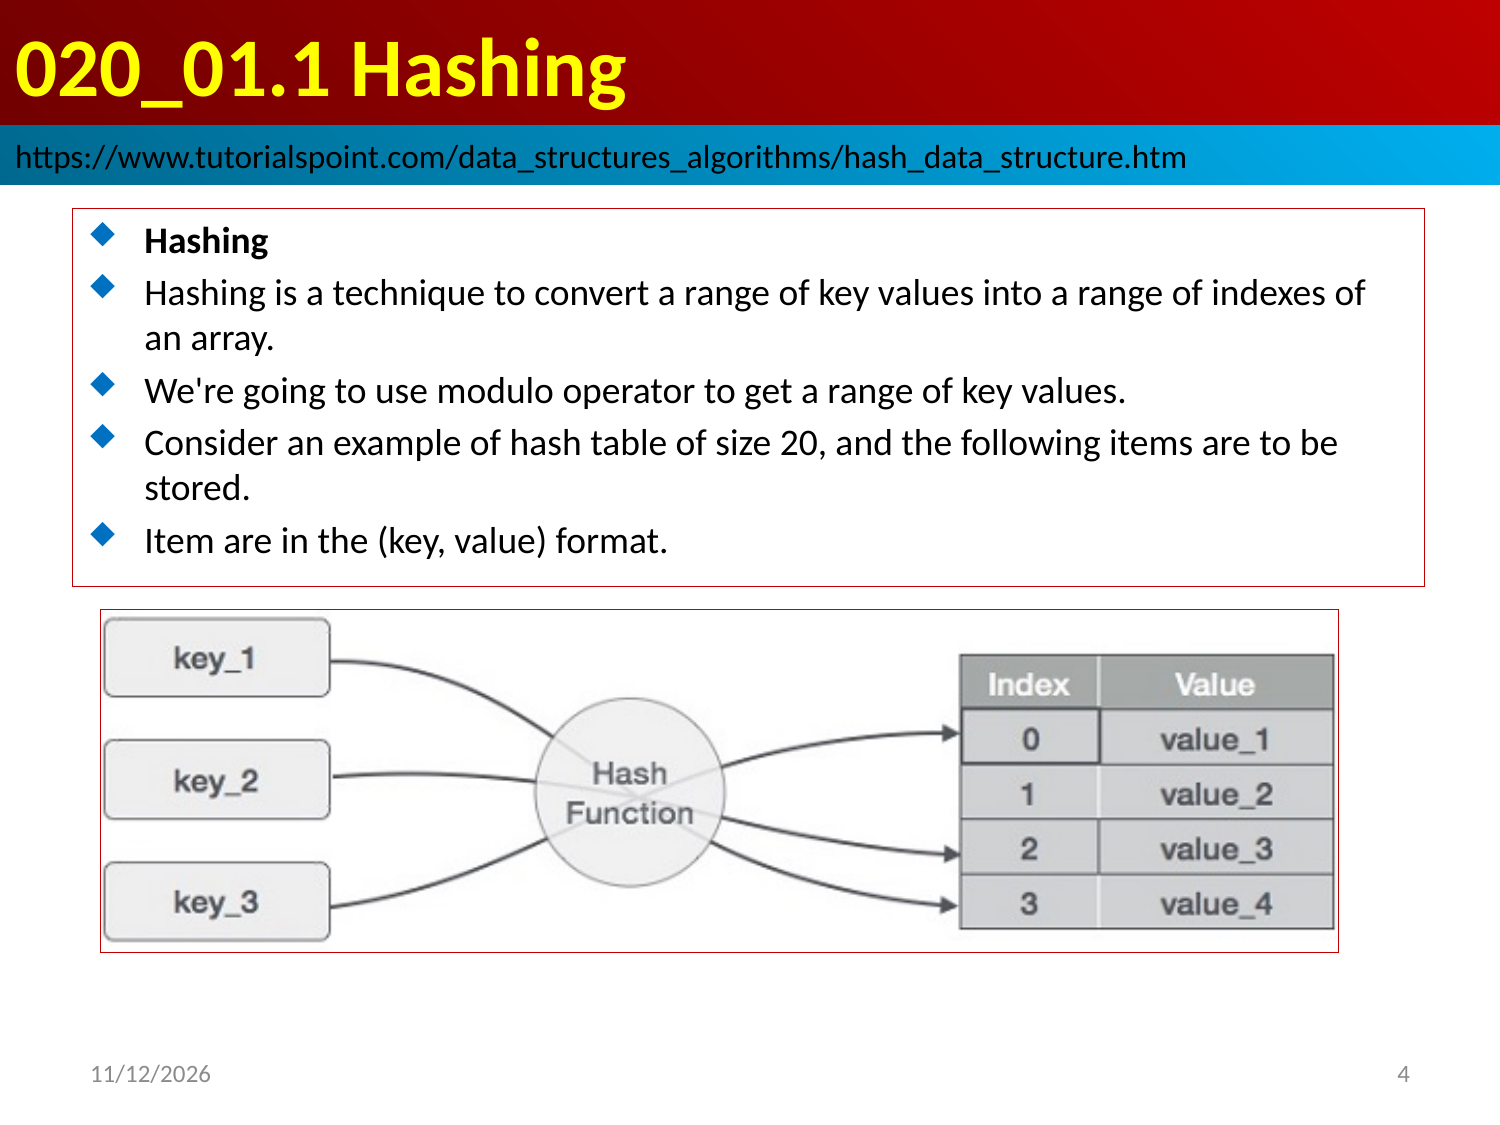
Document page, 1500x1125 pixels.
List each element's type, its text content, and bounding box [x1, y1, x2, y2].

text_box https://www.tutorialspoint.com/data_structures_algorithms/hash_data_structure.htm [0, 125, 1500, 185]
subtitle Hashing Hashing is a technique to convert a range of key values into a range of indexes of an array. We're going to use modulo operator to get a range of key values. Consider an example of hash table of size 20, and the following items are to be stored. Item are in the (key, value) format. [72, 208, 1425, 587]
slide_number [75, 1042, 425, 1103]
slide_number 4 [1074, 1042, 1425, 1103]
picture [100, 609, 1339, 953]
title 020_01.1 Hashing [0, 0, 1500, 125]
